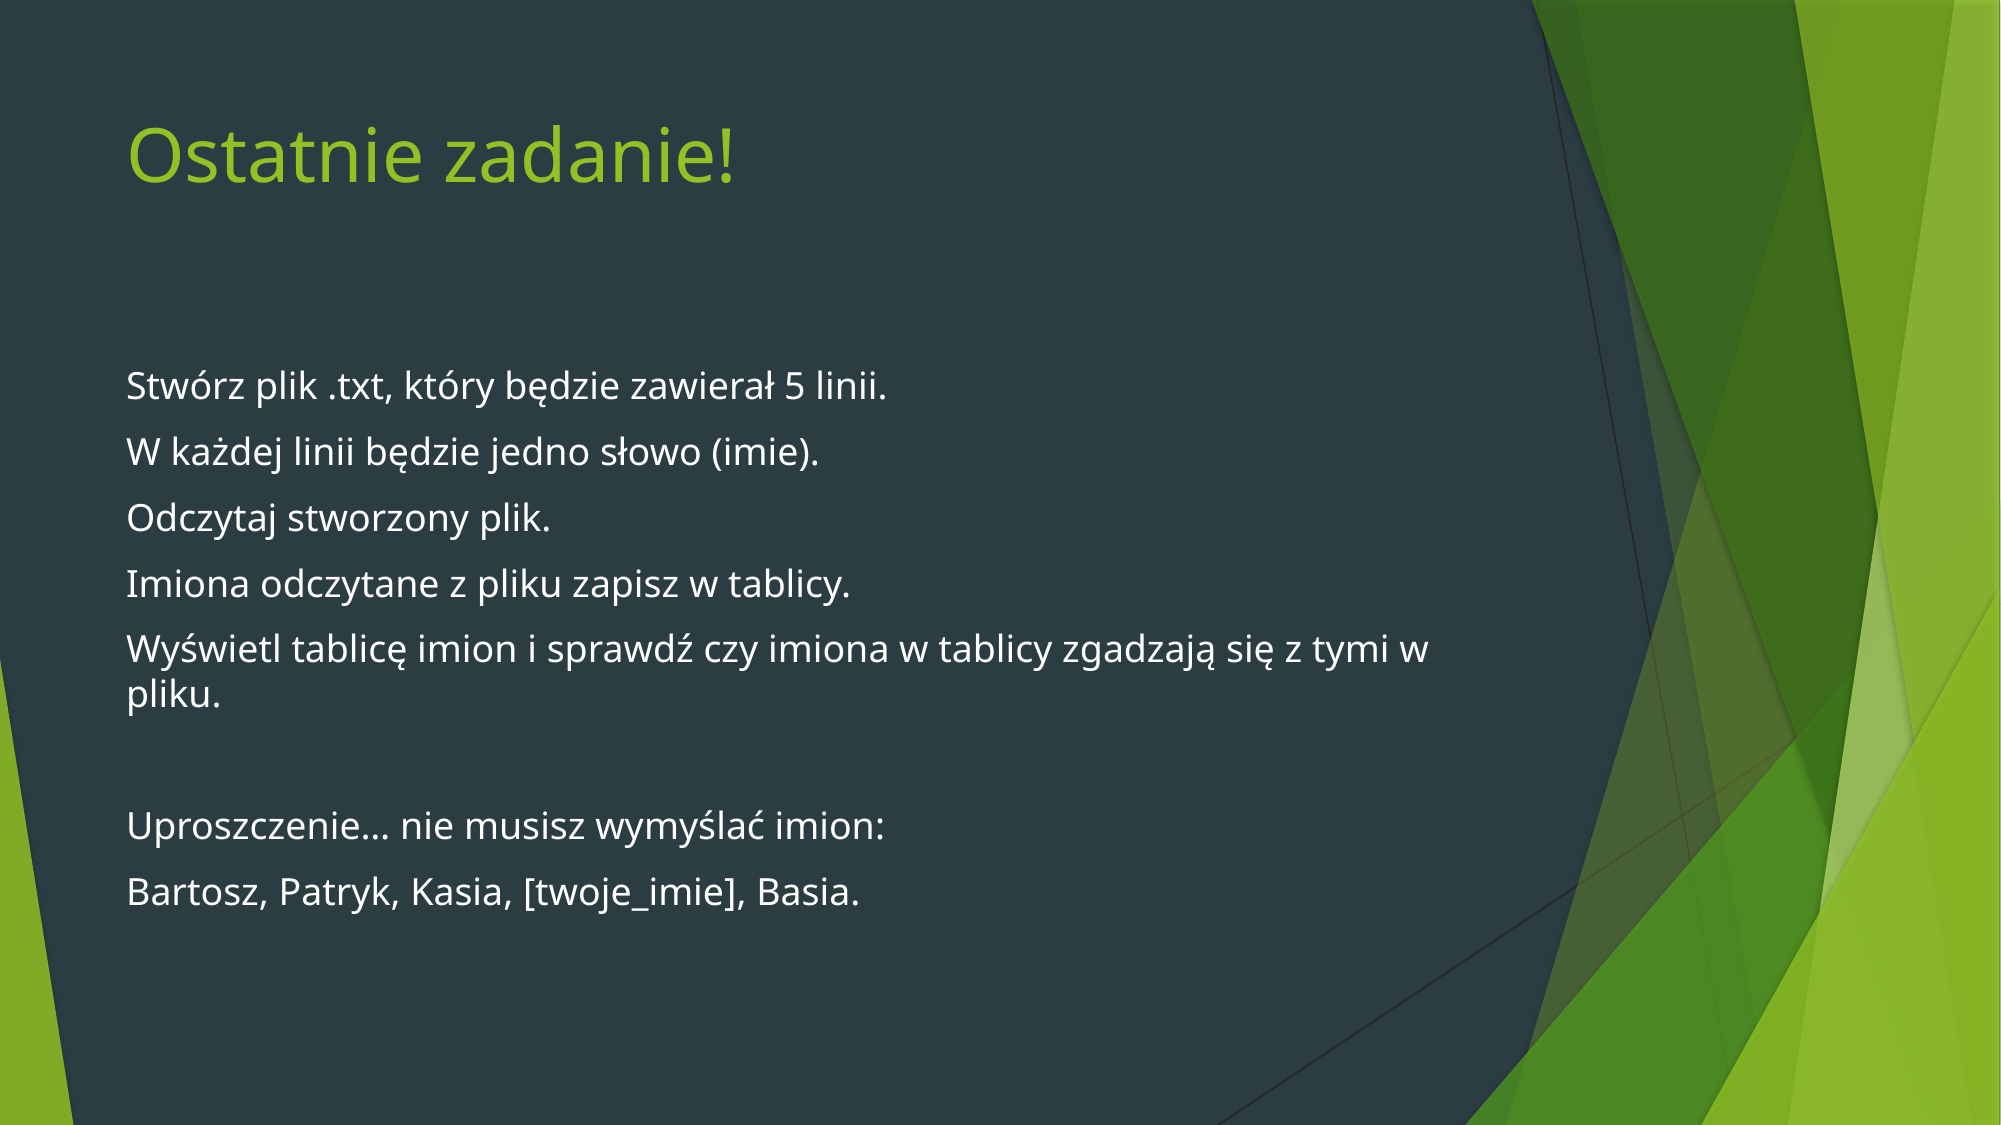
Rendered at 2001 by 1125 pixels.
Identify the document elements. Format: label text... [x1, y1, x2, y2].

list Stwórz plik .txt, który będzie zawierał 5 linii. W każdej linii będzie jedno słowo (imie). Odczytaj stworzony plik. Imiona odczytane z pliku zapisz w tablicy. Wyświetl tablicę imion i sprawdź czy imiona w tablicy zgadzają się z tymi w pliku. Uproszczenie… nie musisz wymyślać imion: Bartosz, Patryk, Kasia, [twoje_imie], Basia. [111, 354, 1522, 992]
title Ostatnie zadanie! [111, 99, 1522, 317]
